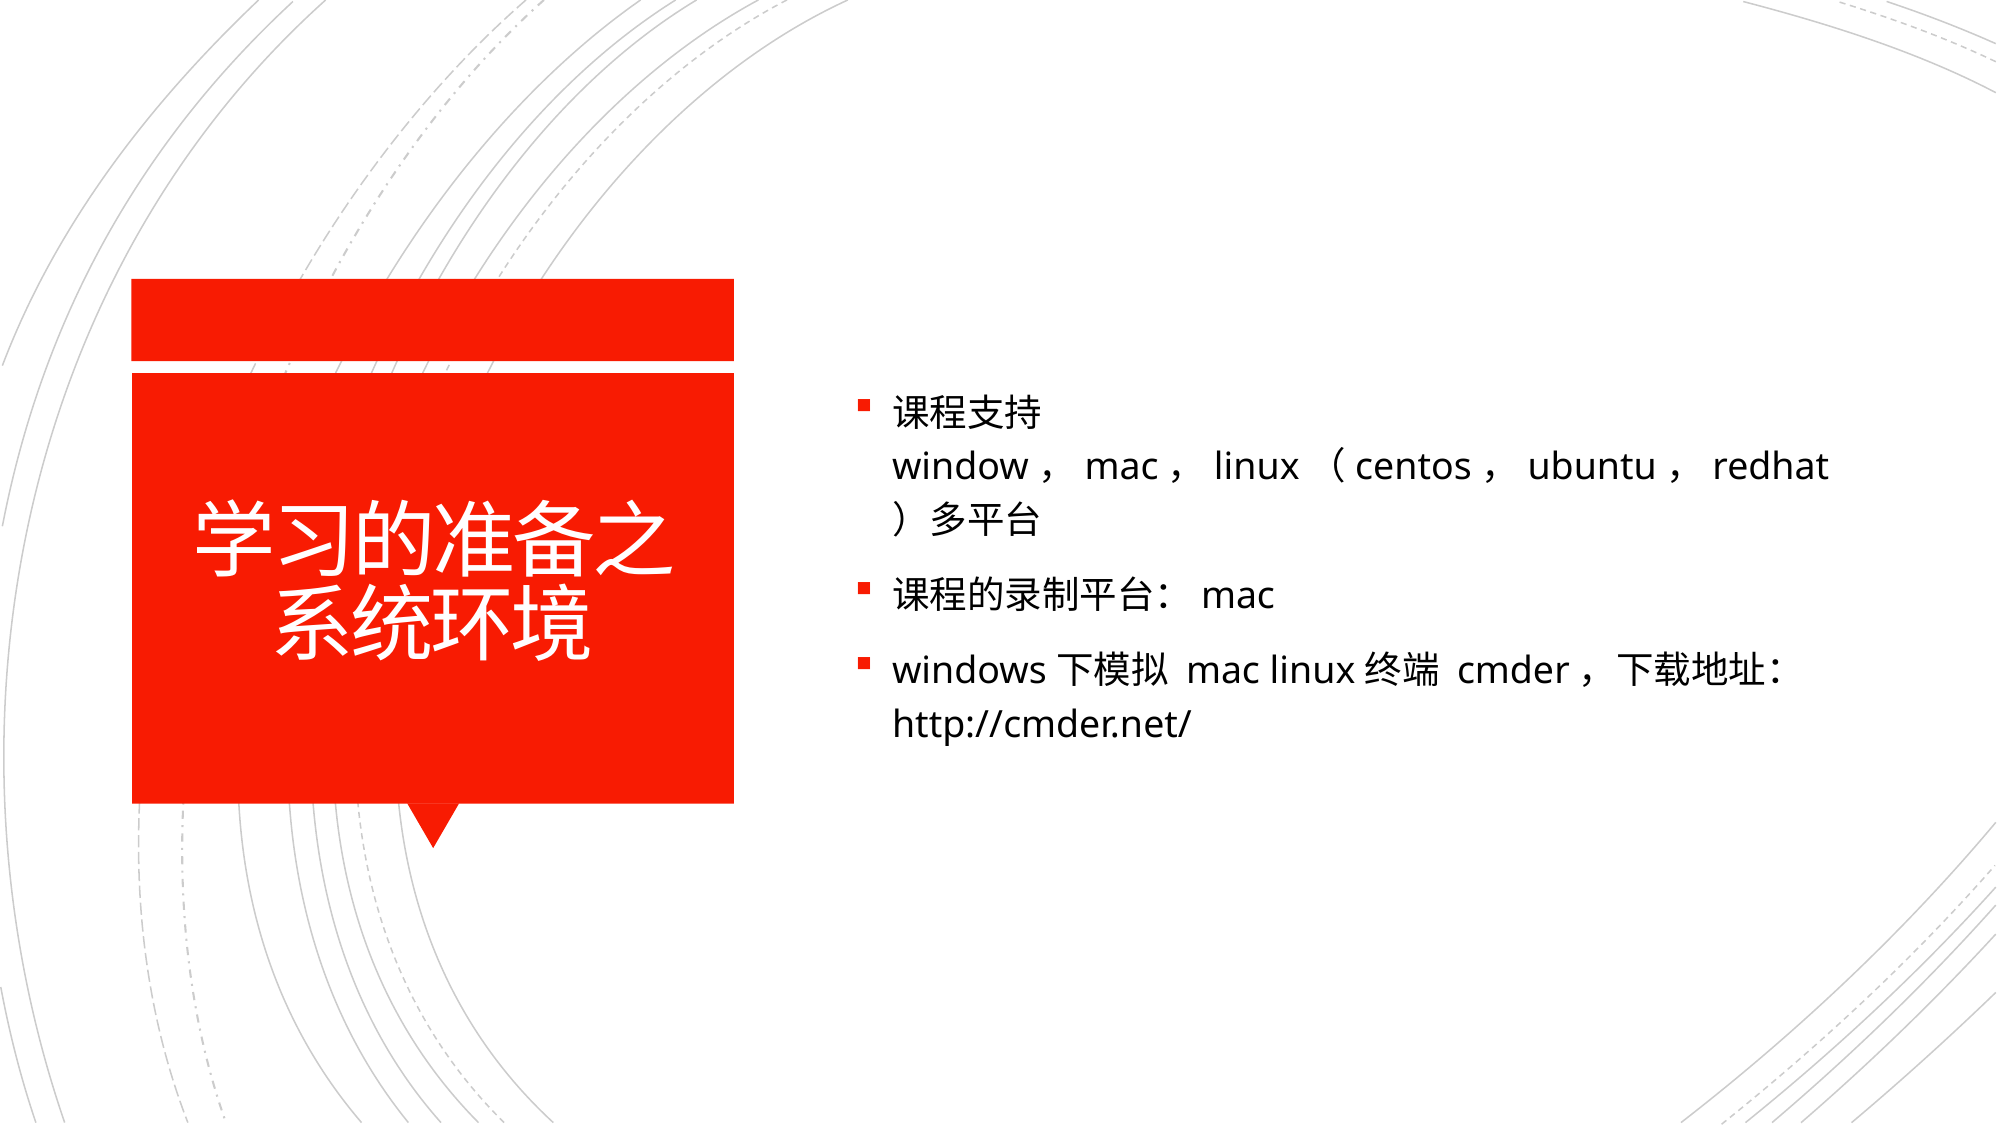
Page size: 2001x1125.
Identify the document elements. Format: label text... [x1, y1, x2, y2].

title 学习的准备之系统环境 [145, 385, 720, 789]
list 课程支持 window，mac，linux（centos，ubuntu，redhat）多平台 课程的录制平台：mac windows下模拟 mac linux终端 cmder，下载地址：http://cmder.net/ [839, 131, 1871, 993]
